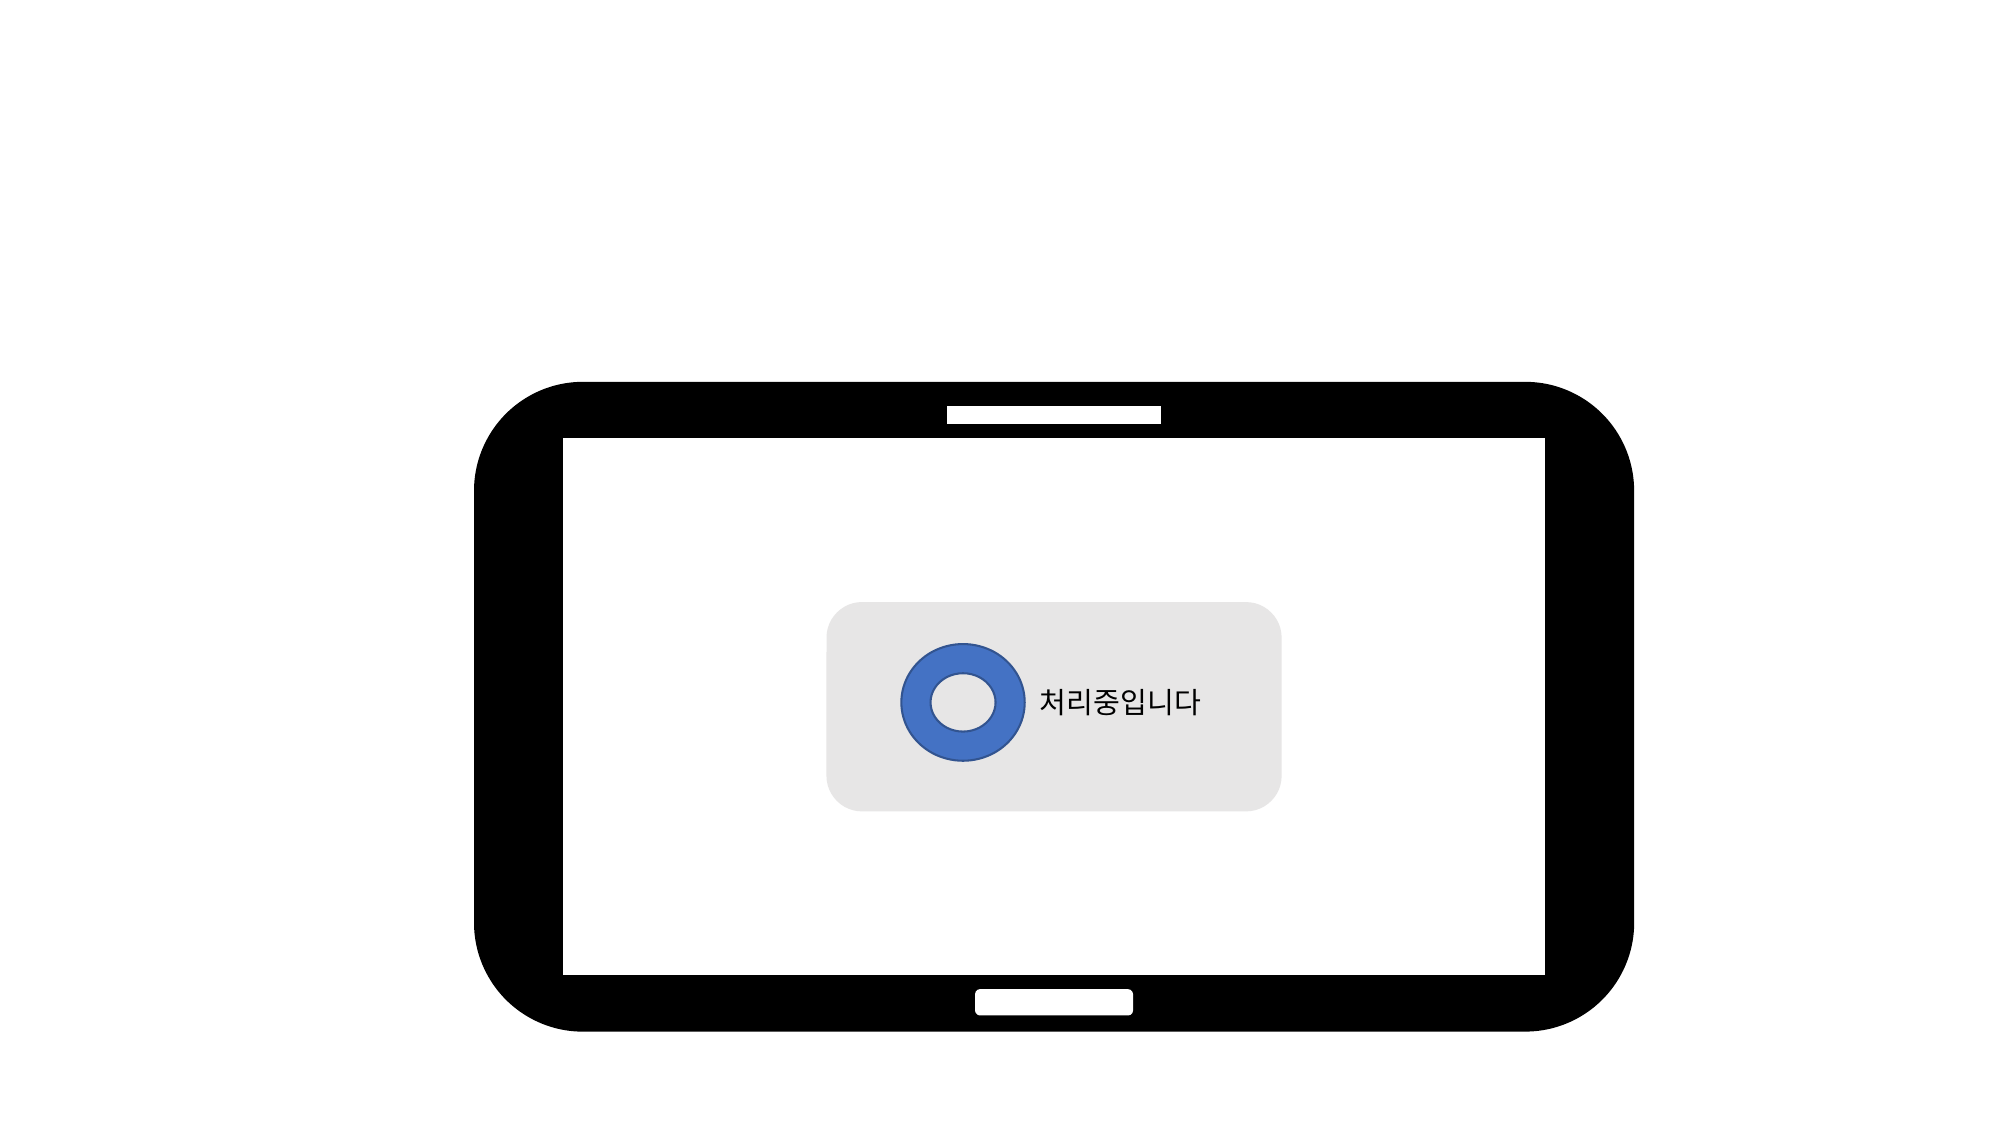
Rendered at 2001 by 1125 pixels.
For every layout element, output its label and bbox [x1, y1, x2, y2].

text_box [475, 382, 1634, 1031]
